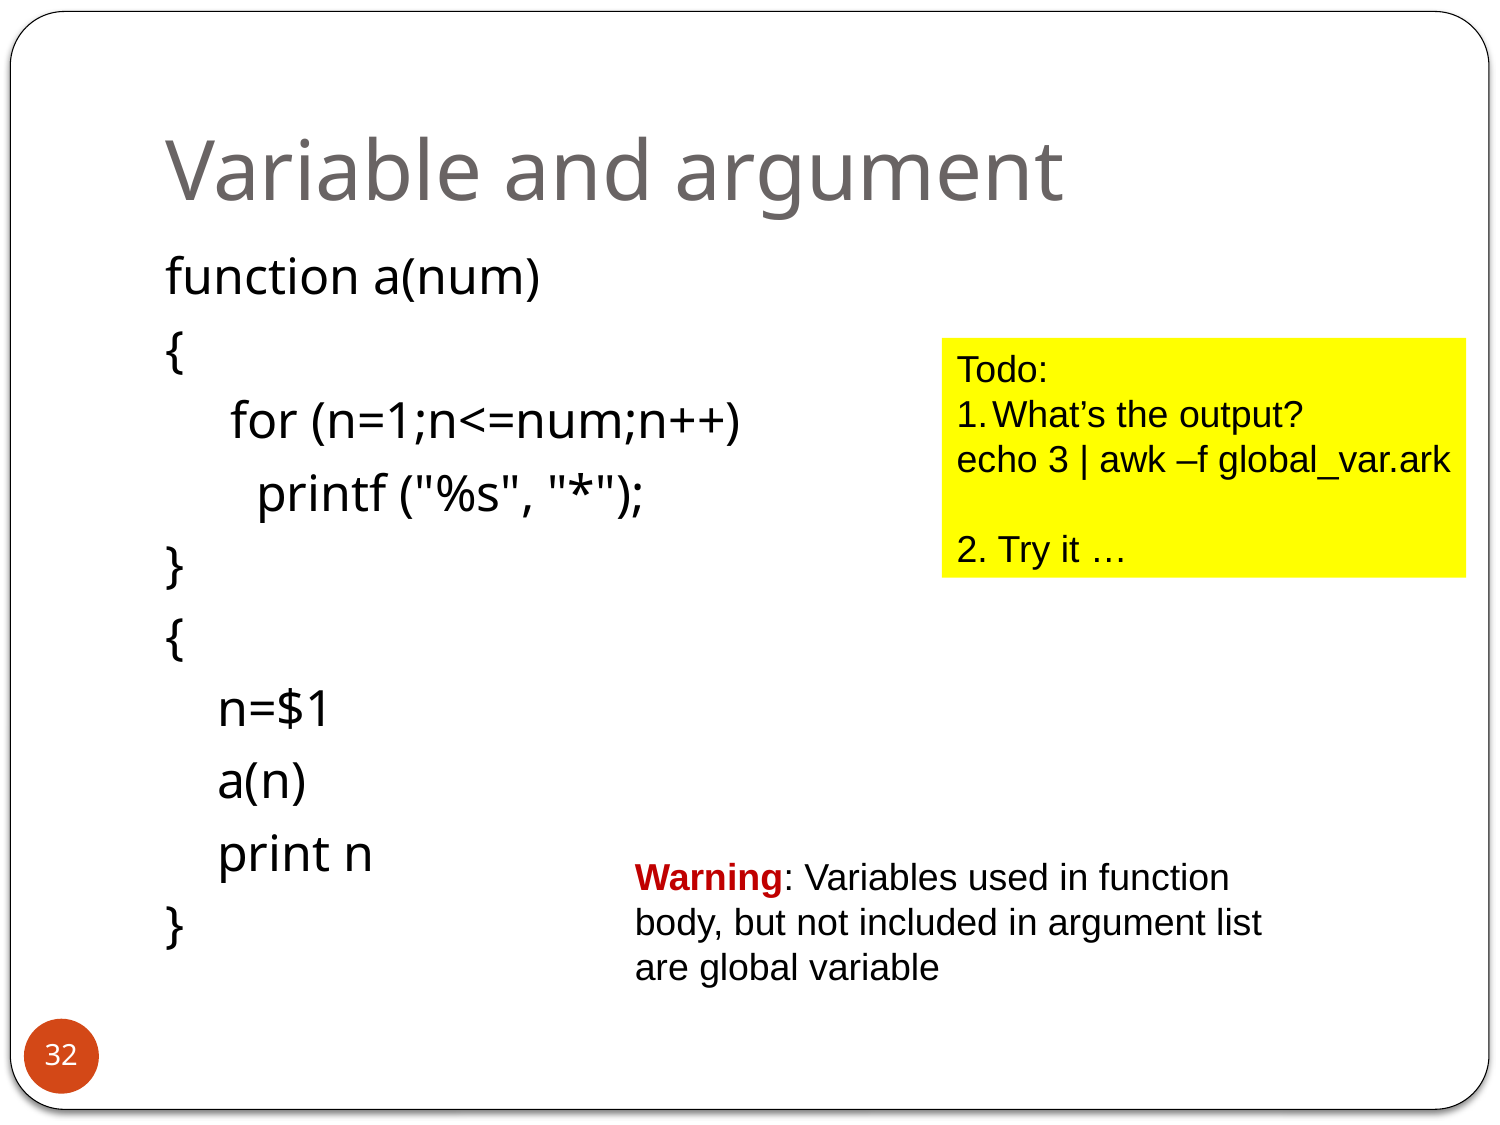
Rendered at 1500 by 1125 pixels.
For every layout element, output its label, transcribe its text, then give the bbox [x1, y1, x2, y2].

text_box Warning: Variables used in function body, but not included in argument list are global variable [620, 846, 1308, 1041]
title Variable and argument [150, 45, 1425, 233]
slide_number 32 [23, 1018, 99, 1094]
text_box Todo: What’s the output? echo 3 | awk –f global_var.ark 2. Try it … [941, 337, 1467, 578]
list function a(num) { for (n=1;n<=num;n++) printf ("%s", "*"); } { n=$1 a(n) print n } [150, 237, 1425, 988]
